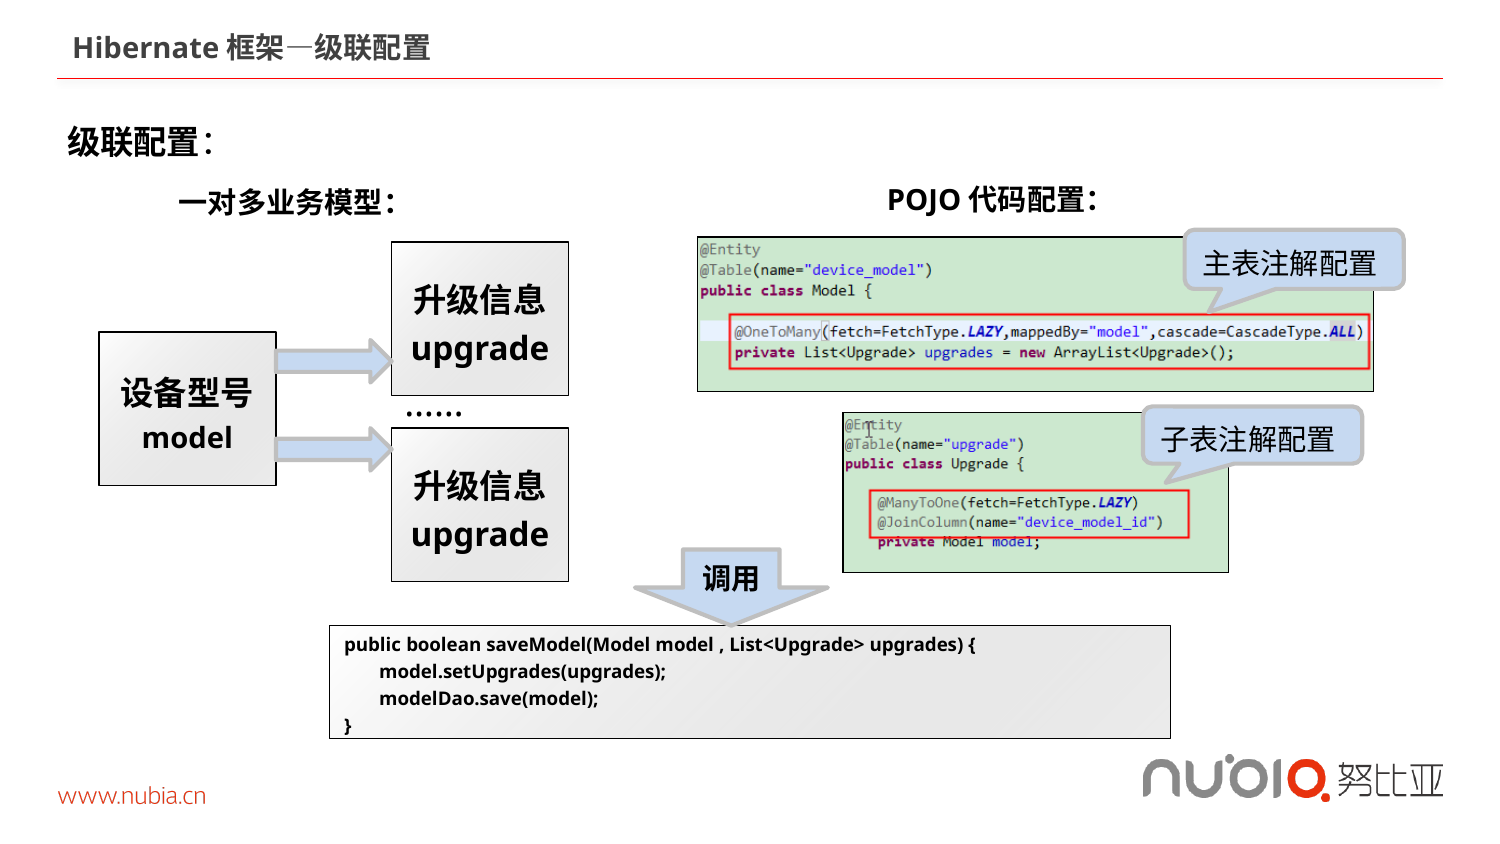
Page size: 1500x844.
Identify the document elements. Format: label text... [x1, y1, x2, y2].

text_box 一对多业务模型： [163, 176, 459, 227]
text_box POJO代码配置： [872, 173, 1160, 224]
text_box 级联配置： [52, 113, 575, 169]
picture [697, 237, 1374, 392]
text_box 升级信息 upgrade [391, 242, 569, 396]
text_box 主表注解配置 [1183, 227, 1406, 291]
text_box 设备型号 model [98, 332, 276, 486]
text_box public boolean saveModel(Model model , List<Upgrade> upgrades) { model.setUpgrades(upgrades); modelDao.save(model); } [329, 625, 1171, 739]
text_box [273, 338, 394, 385]
picture [56, 783, 206, 809]
picture [1142, 754, 1444, 802]
text_box …… [389, 371, 537, 432]
text_box [273, 426, 394, 473]
text_box 调用 [632, 547, 830, 628]
picture [843, 413, 1228, 573]
text_box 升级信息 upgrade [391, 428, 569, 582]
text_box Hibernate框架—级联配置 [57, 24, 714, 69]
text_box 子表注解配置 [1142, 404, 1365, 467]
